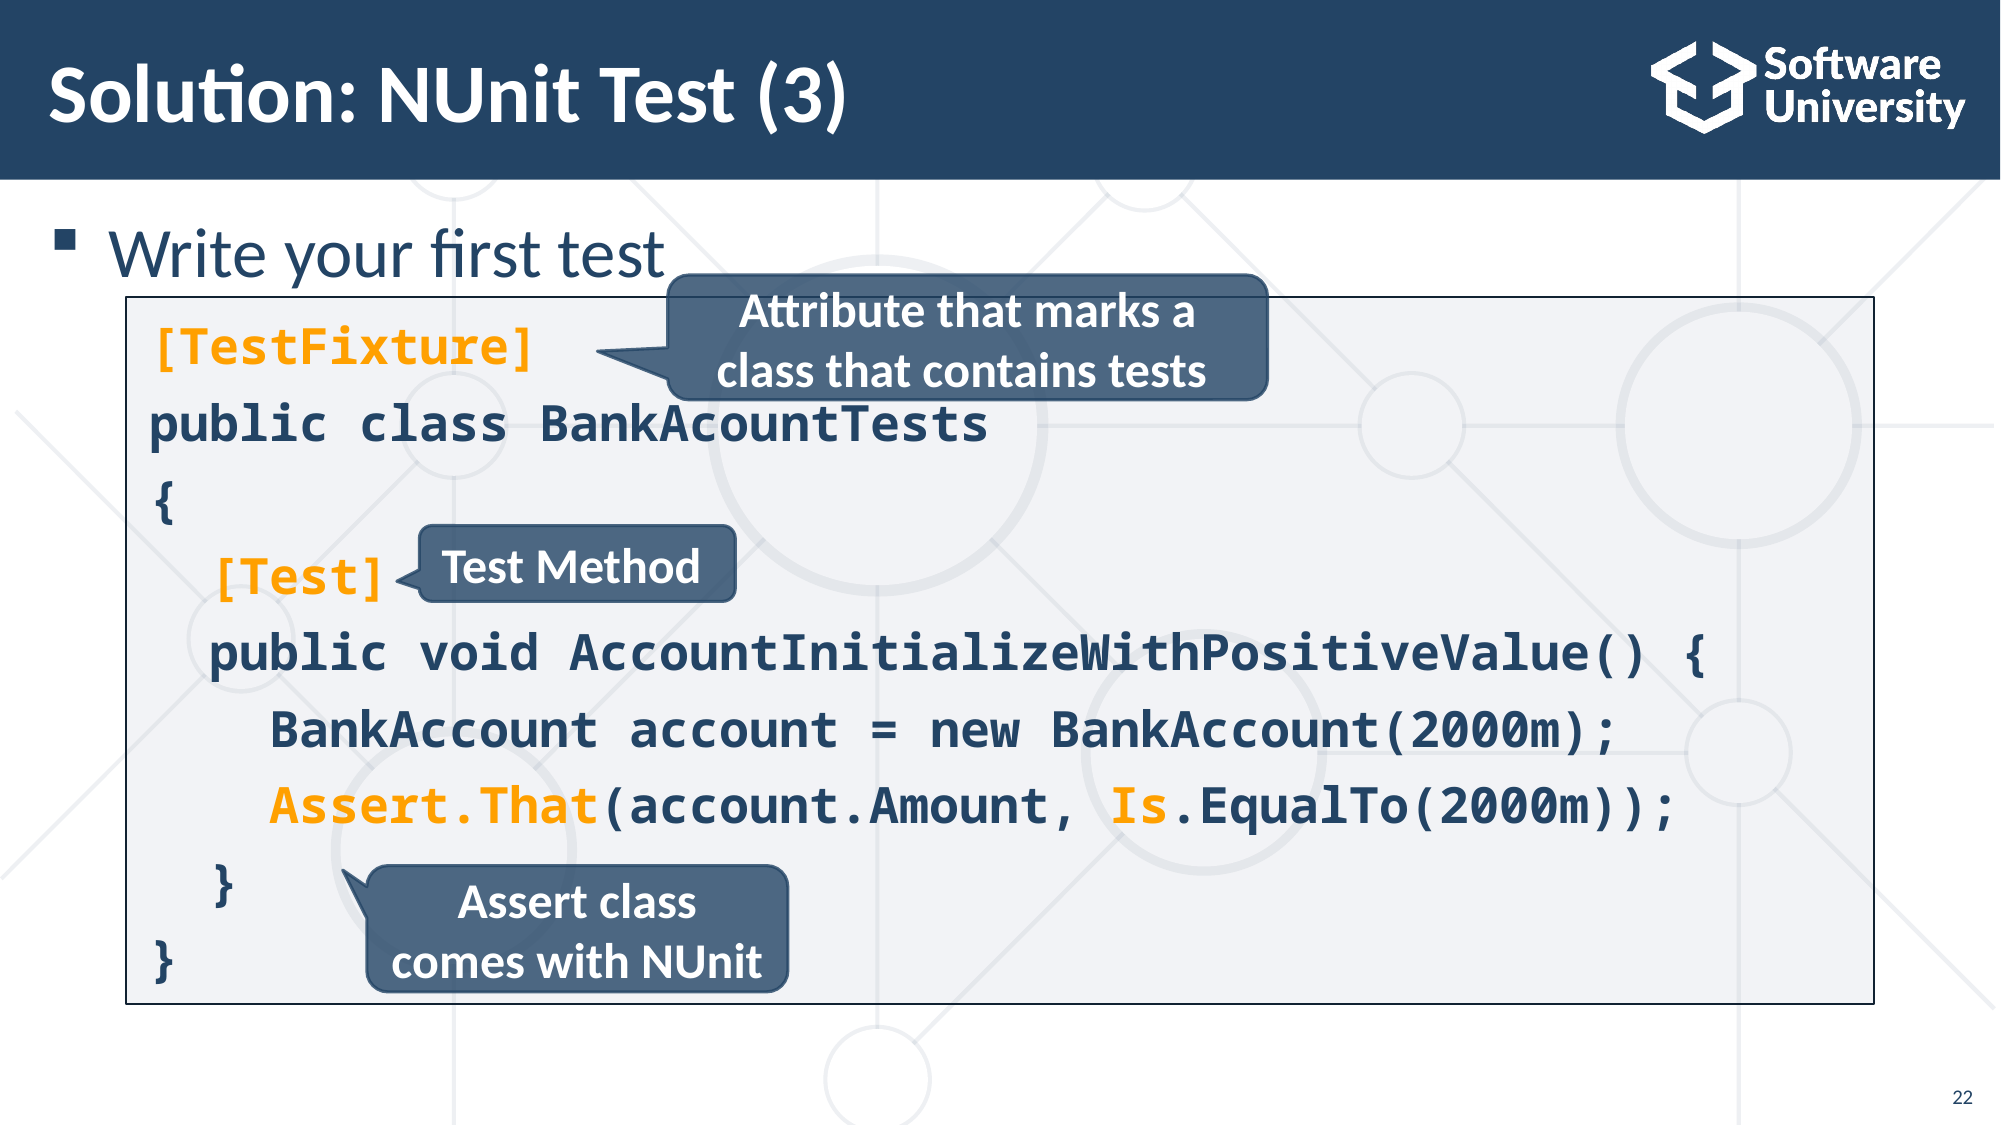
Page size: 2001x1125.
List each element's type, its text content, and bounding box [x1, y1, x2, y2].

text_box [TestFixture] public class BankAcountTests { [Test] public void AccountInitializeWithPositiveValue() { BankAccount account = new BankAccount(2000m); Assert.That(account.Amount, Is.EqualTo(2000m)); } } [126, 296, 1874, 1005]
slide_number 22 [1927, 1067, 1989, 1117]
text_box Assert class comes with NUnit [340, 863, 790, 994]
text_box Attribute that marks a class that contains tests [595, 272, 1270, 402]
list Write your first test [31, 196, 1970, 1104]
text_box Test Method [394, 523, 738, 604]
title Solution: NUnit Test (3) [31, 16, 1625, 162]
picture [1651, 41, 1966, 134]
